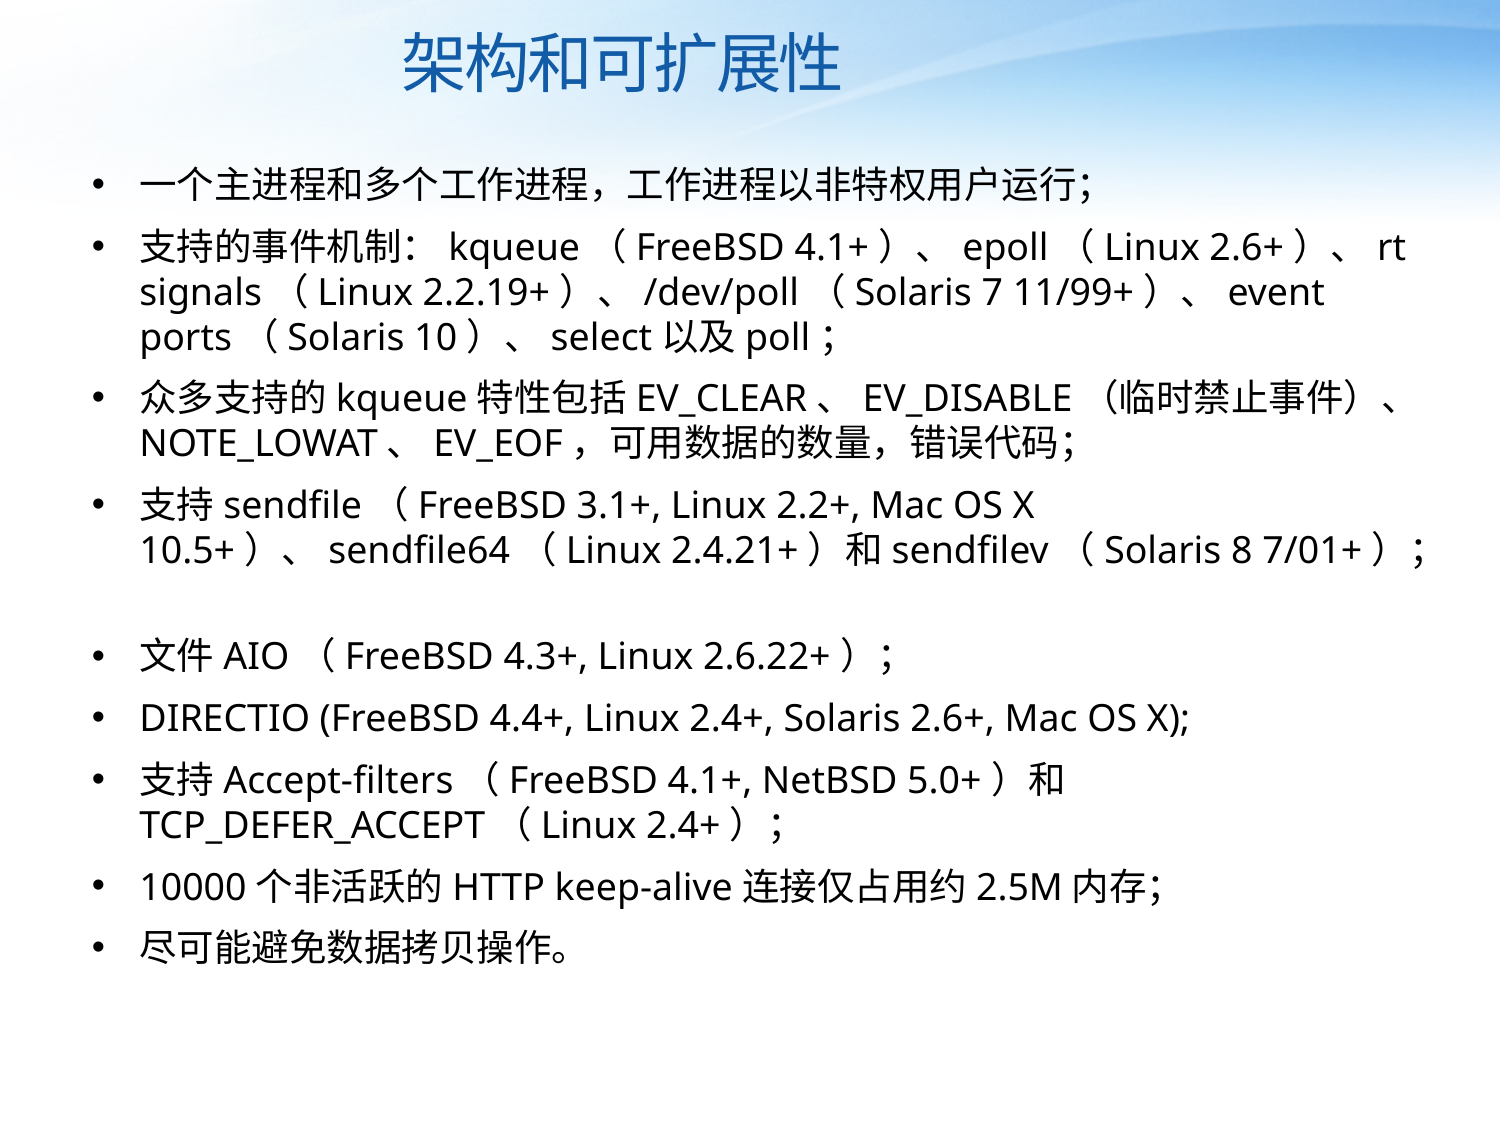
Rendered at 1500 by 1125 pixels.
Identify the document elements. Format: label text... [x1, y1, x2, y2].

picture [0, 0, 1500, 1125]
list 一个主进程和多个工作进程，工作进程以非特权用户运行； 支持的事件机制：kqueue（FreeBSD 4.1+）、epoll（Linux 2.6+）、rt signals（Linux 2.2.19+）、/dev/poll（Solaris 7 11/99+）、event ports（Solaris 10）、select以及poll； 众多支持的kqueue特性包括EV_CLEAR、EV_DISABLE（临时禁止事件）、NOTE_LOWAT、EV_EOF，可用数据的数量，错误代码； 支持sendfile（FreeBSD 3.1+, Linux 2.2+, Mac OS X 10.5+）、sendfile64（Linux 2.4.21+）和sendfilev（Solaris 8 7/01+）； 文件AIO（FreeBSD 4.3+, Linux 2.6.22+）； DIRECTIO (FreeBSD 4.4+, Linux 2.4+, Solaris 2.6+, Mac OS X); 支持Accept-filters（FreeBSD 4.1+, NetBSD 5.0+）和 TCP_DEFER_ACCEPT（Linux 2.4+）； 10000个非活跃的HTTP keep-alive连接仅占用约2.5M内存； 尽可能避免数据拷贝操作。 [91, 160, 1412, 988]
title 架构和可扩展性 [401, 31, 1500, 102]
